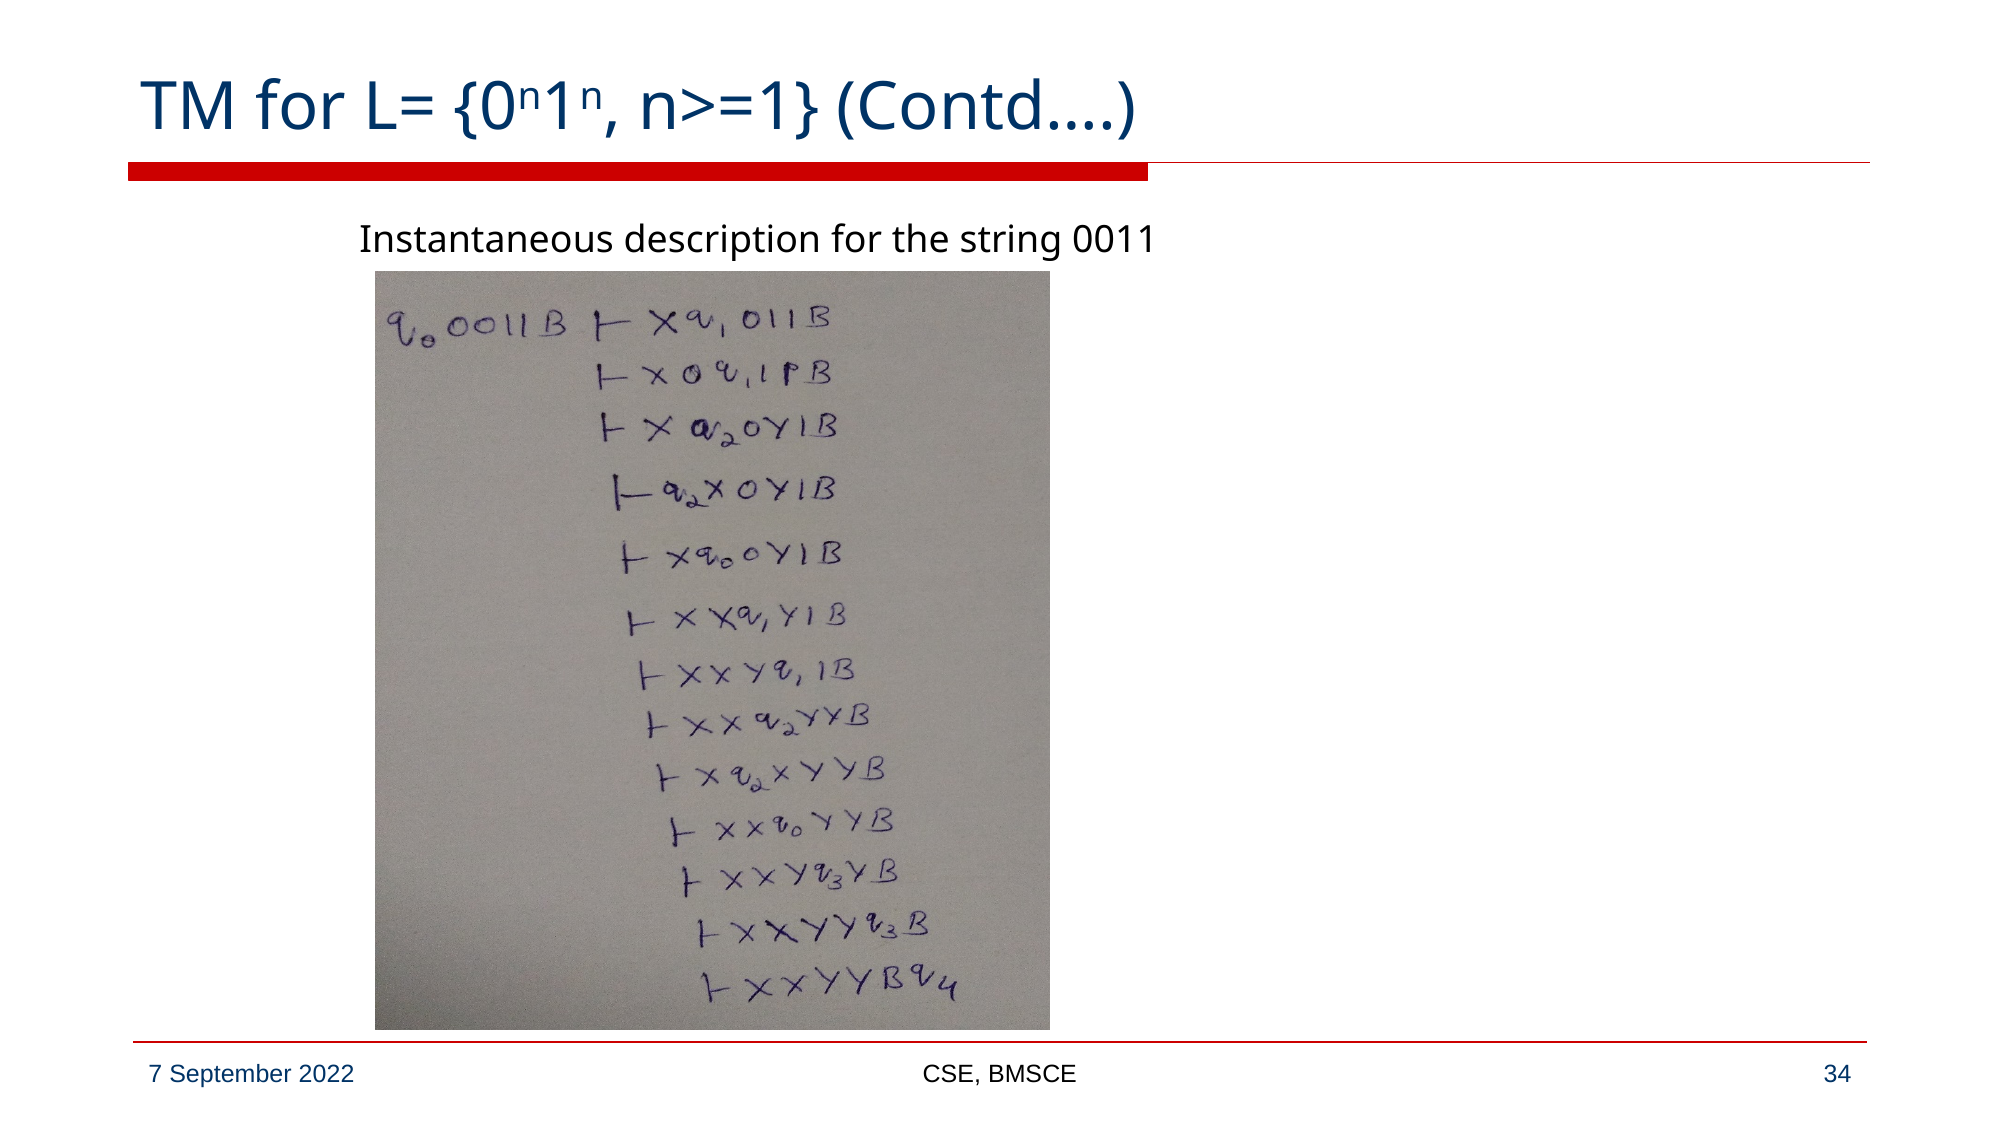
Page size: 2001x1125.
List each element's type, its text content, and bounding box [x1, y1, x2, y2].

footer CSE, BMSCE [683, 1050, 1317, 1103]
title TM for L= {0n1n, n>=1} (Contd….) [125, 24, 1876, 150]
slide_number ‹#› [1433, 1050, 1867, 1103]
text_box Instantaneous description for the string 0011 [344, 207, 1242, 268]
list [374, 271, 1051, 1031]
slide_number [133, 1050, 567, 1103]
